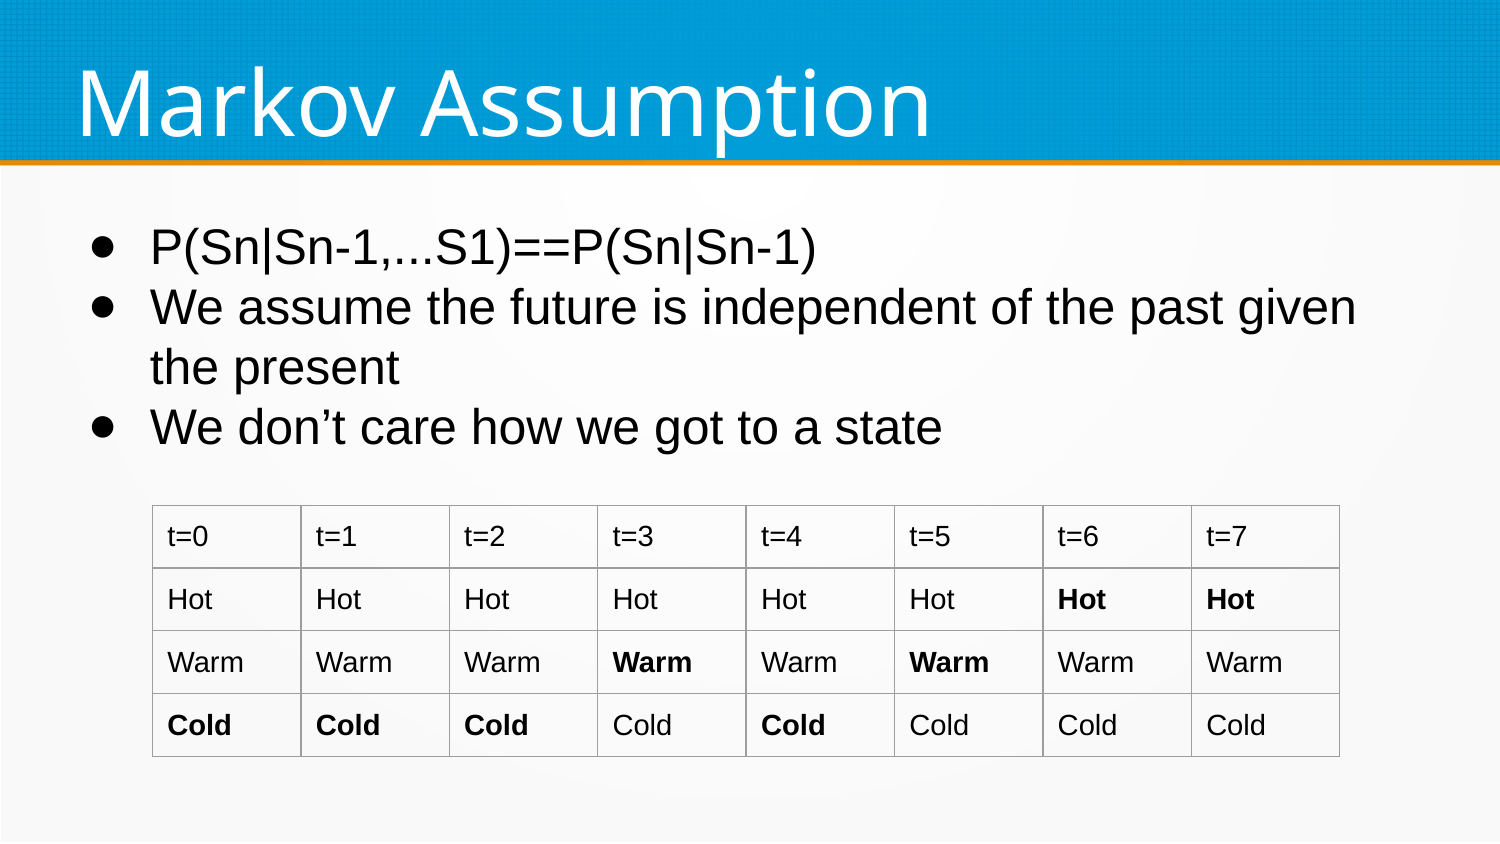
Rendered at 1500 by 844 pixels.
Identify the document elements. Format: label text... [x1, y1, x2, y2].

table_header t=2 [450, 506, 597, 567]
table_cell Warm [895, 631, 1042, 693]
table_cell Cold [747, 694, 894, 756]
table_header t=3 [598, 506, 745, 567]
table_header t=0 [153, 506, 300, 567]
table_cell Warm [153, 631, 300, 693]
table_cell Hot [153, 569, 300, 630]
table_cell Cold [450, 694, 597, 756]
table_cell Cold [153, 694, 300, 756]
table_cell Warm [747, 631, 894, 693]
table_header t=4 [747, 506, 894, 567]
text_box Markov Assumption [74, 13, 1425, 155]
table_cell Cold [1192, 694, 1339, 756]
table_header t=1 [302, 506, 449, 567]
table_cell Hot [747, 569, 894, 630]
table_cell Cold [598, 694, 745, 756]
table_header t=7 [1192, 506, 1339, 567]
table_header t=6 [1044, 506, 1191, 567]
table_cell Hot [450, 569, 597, 630]
table_cell Hot [1192, 569, 1339, 630]
table_cell Warm [302, 631, 449, 693]
table_cell Cold [895, 694, 1042, 756]
table_cell Warm [598, 631, 745, 693]
text_box P(Sn|Sn-1,...S1)==P(Sn|Sn-1) We assume the future is independent of the past given the present We don’t care how we got to a state [74, 214, 1418, 735]
table_header t=5 [895, 506, 1042, 567]
table_cell Hot [1044, 569, 1191, 630]
table_cell Hot [302, 569, 449, 630]
picture [0, 161, 1500, 844]
table_cell Hot [895, 569, 1042, 630]
table_cell Warm [1044, 631, 1191, 693]
table_cell Warm [1192, 631, 1339, 693]
table_cell Cold [302, 694, 449, 756]
table_cell Warm [450, 631, 597, 693]
table_cell Cold [1044, 694, 1191, 756]
table_cell Hot [598, 569, 745, 630]
